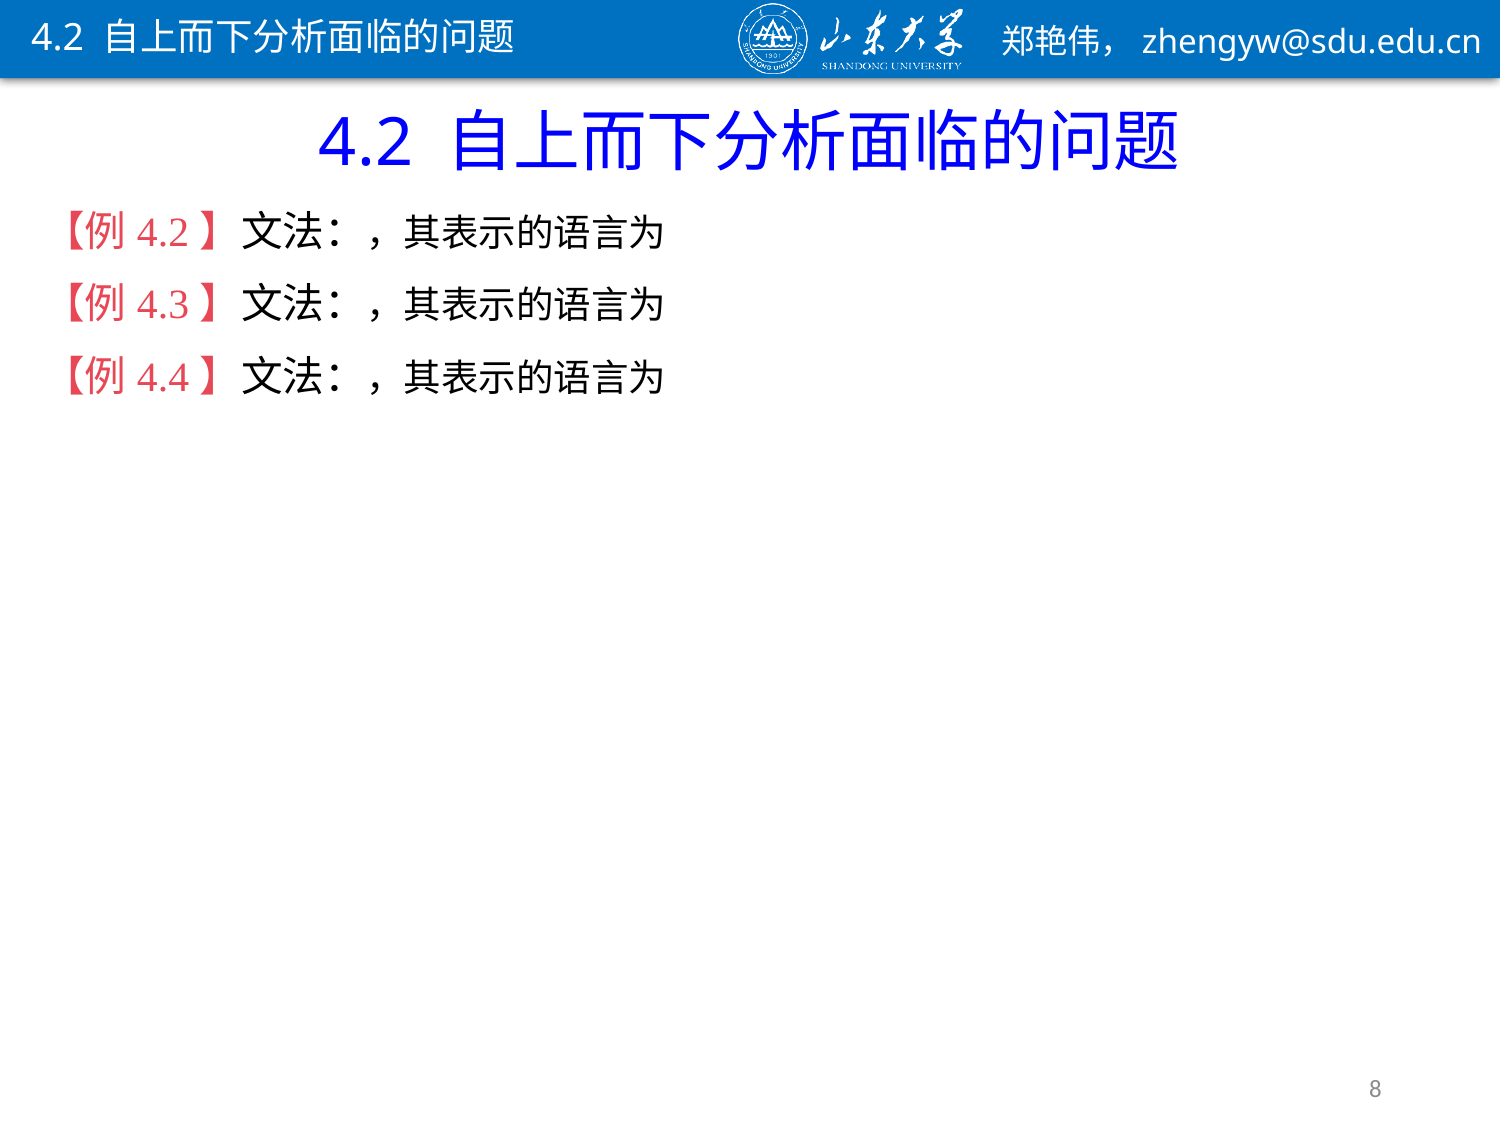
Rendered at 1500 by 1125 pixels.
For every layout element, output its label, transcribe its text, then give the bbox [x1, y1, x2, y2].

picture [738, 3, 963, 74]
slide_number 8 [1059, 1057, 1397, 1118]
text_box 4.2 自上而下分析面临的问题 [16, 5, 531, 66]
text_box 4.2 自上而下分析面临的问题 [0, 91, 1500, 187]
